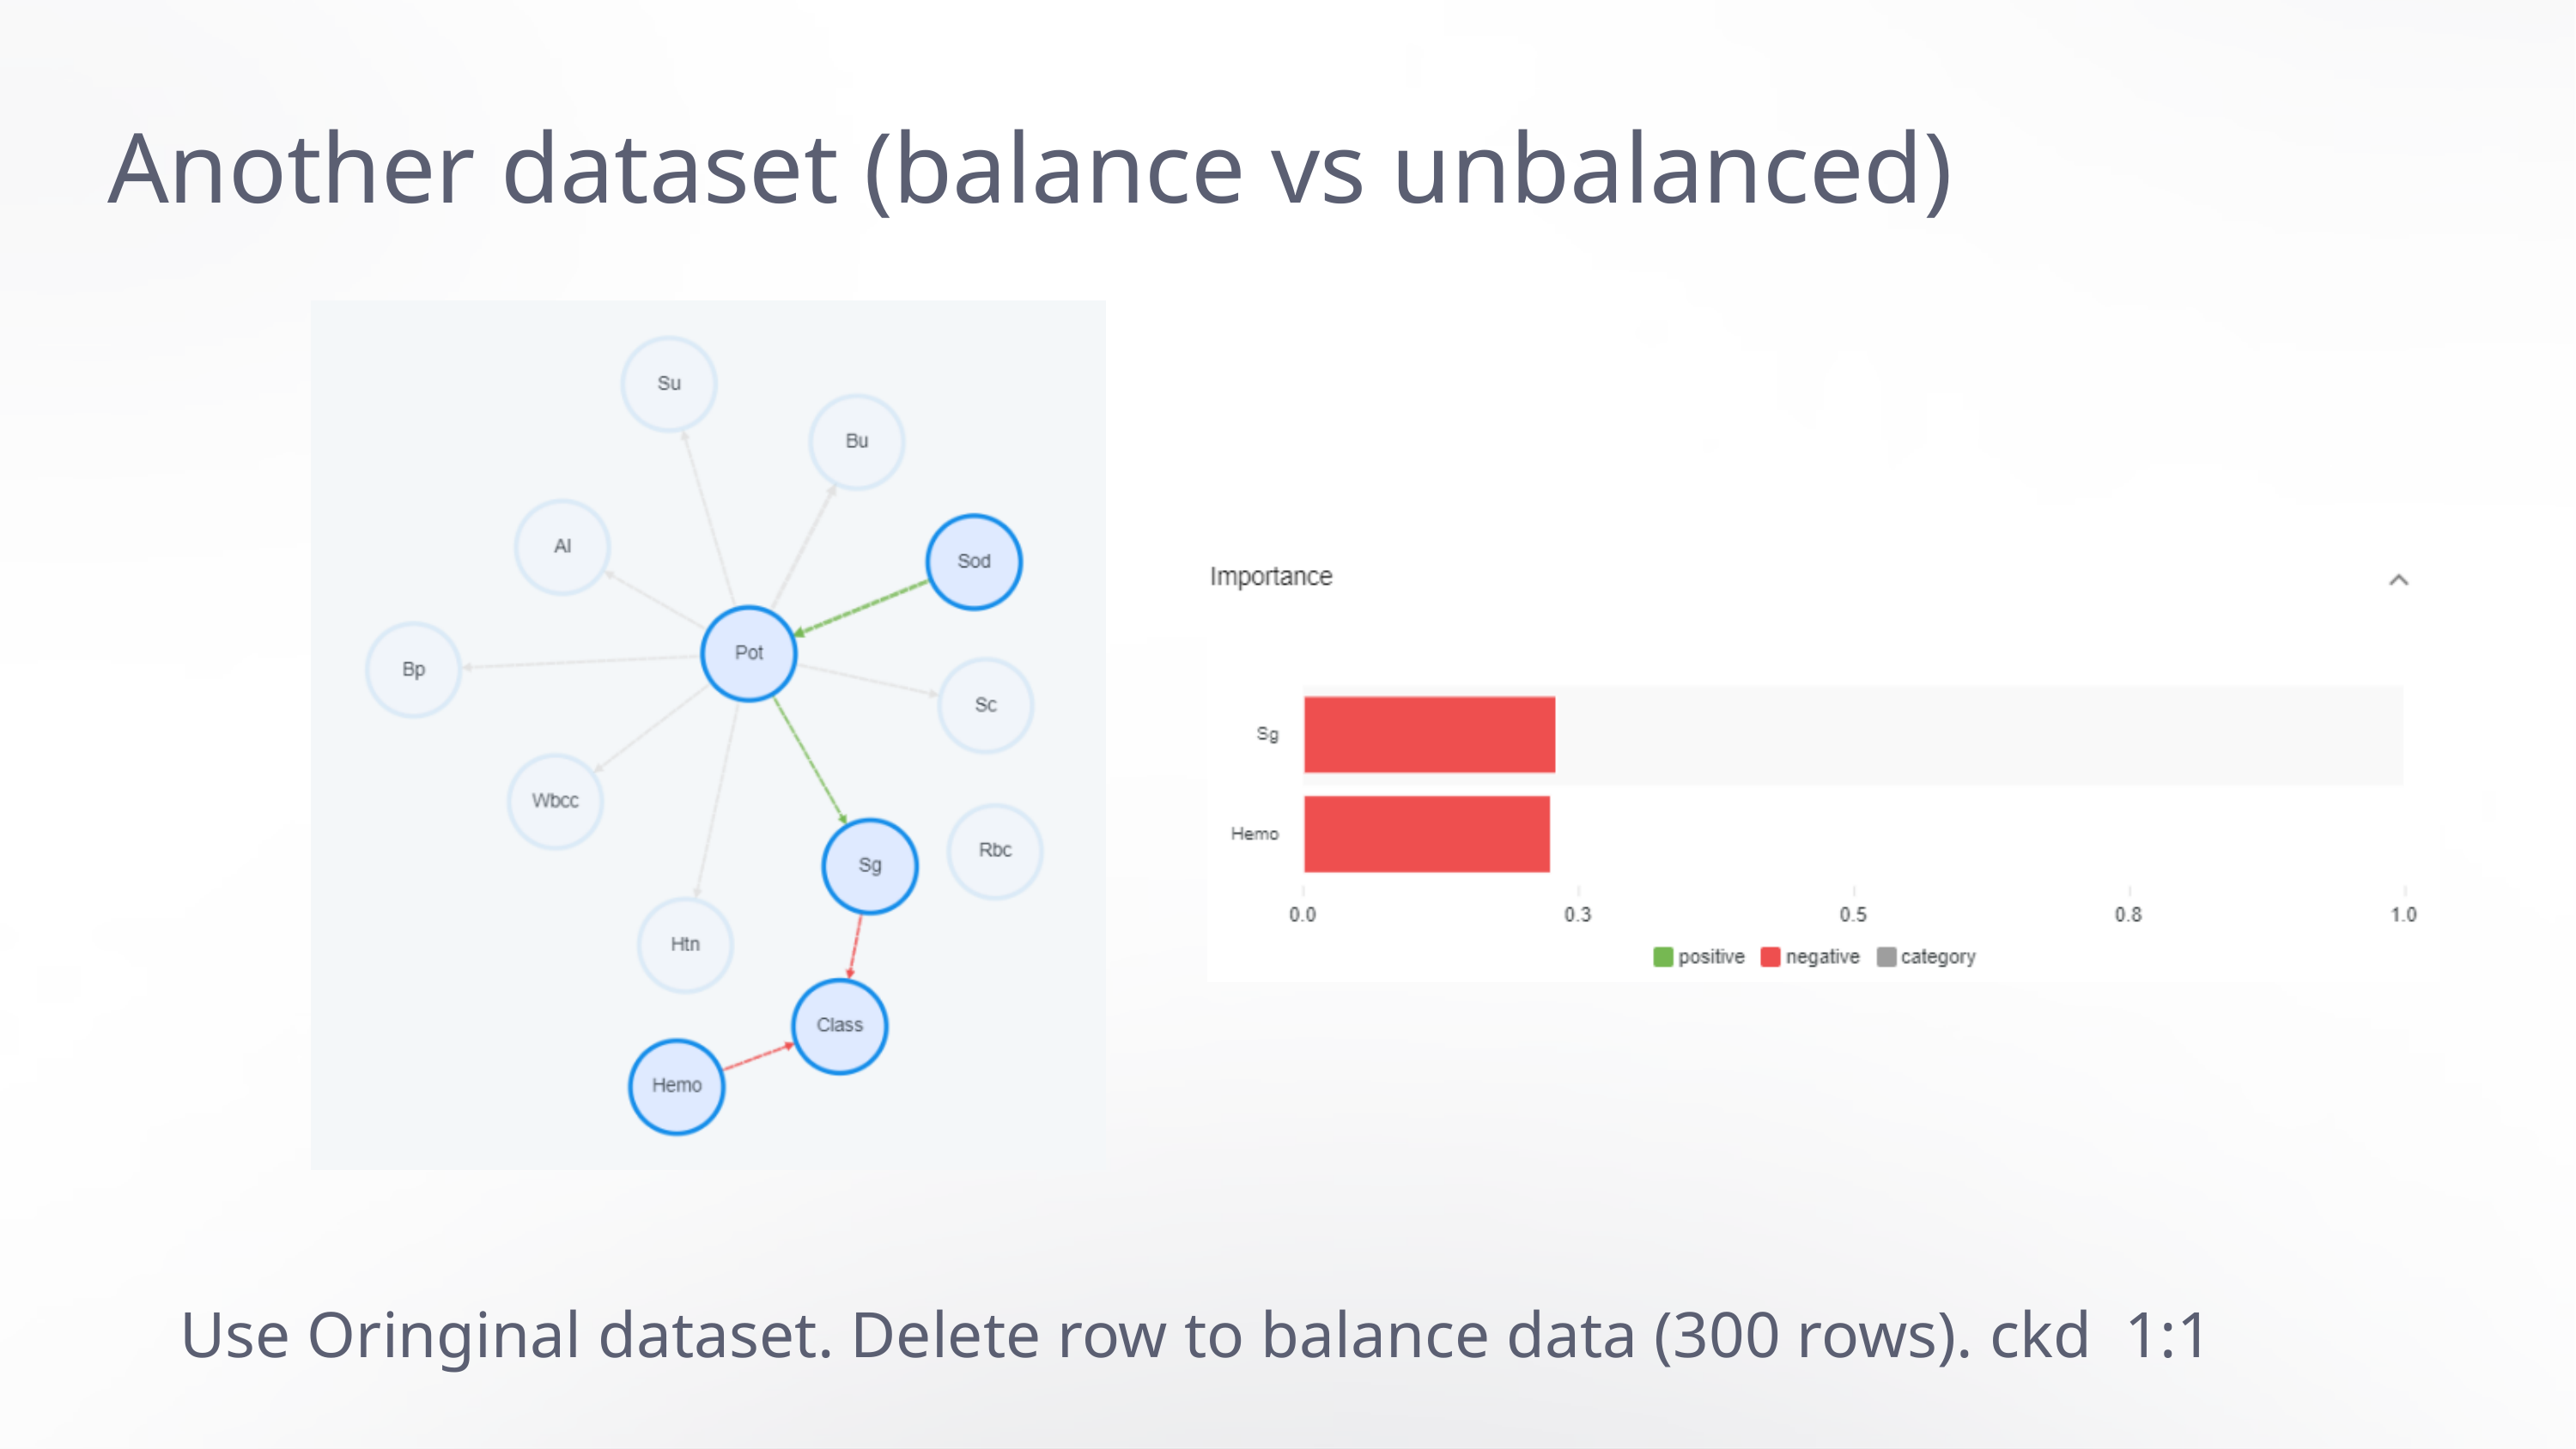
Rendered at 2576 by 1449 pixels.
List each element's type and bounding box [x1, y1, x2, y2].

text_box [0, 0, 2576, 1449]
picture [1206, 553, 2440, 982]
picture [311, 300, 1106, 1170]
